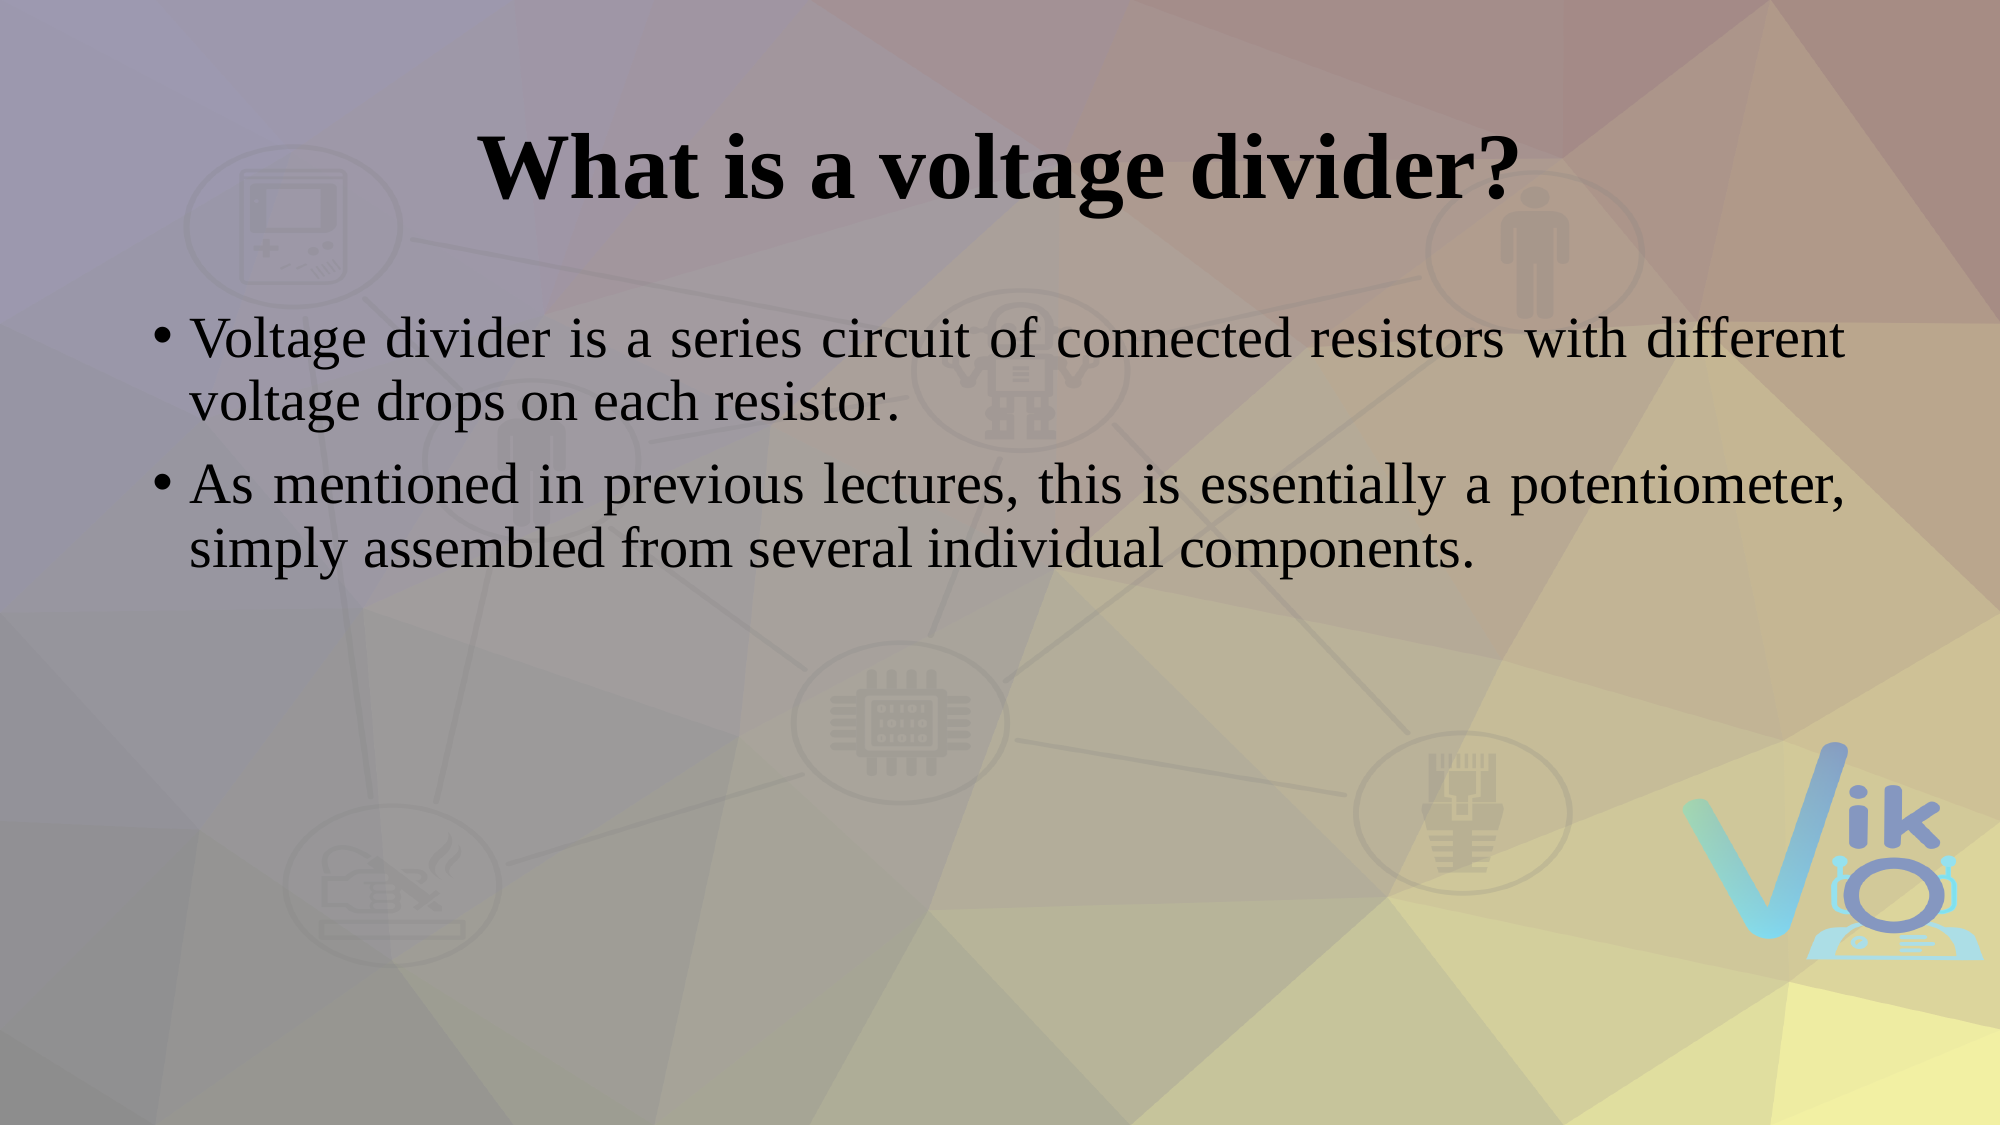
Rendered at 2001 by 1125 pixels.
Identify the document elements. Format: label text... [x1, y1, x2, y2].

title What is a voltage divider? [137, 59, 1863, 278]
list Voltage divider is a series circuit of connected resistors with different voltage drops on each resistor. As mentioned in previous lectures, this is essentially a potentiometer, simply assembled from several individual components. [137, 299, 1863, 1014]
